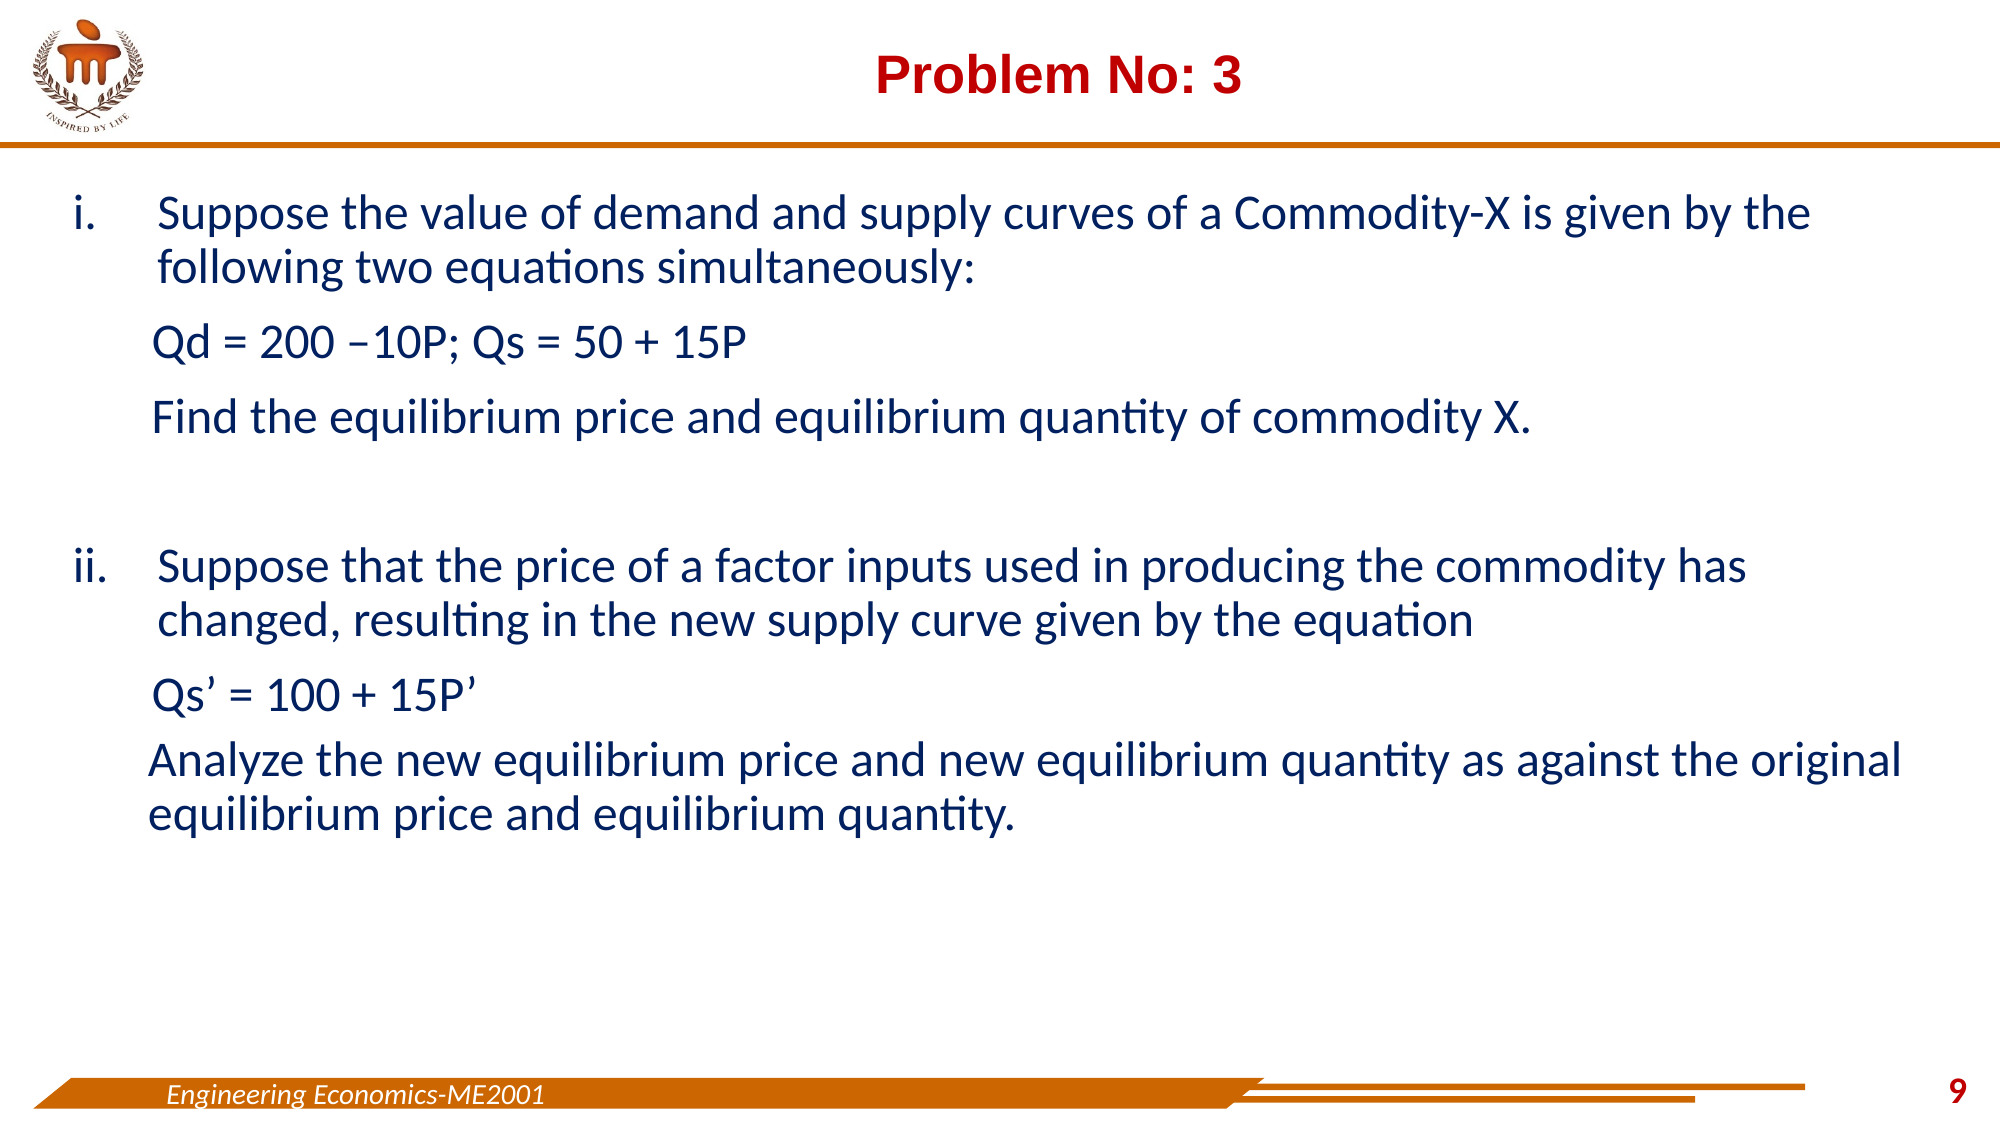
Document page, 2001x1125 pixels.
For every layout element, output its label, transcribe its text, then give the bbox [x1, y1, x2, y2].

list Suppose the value of demand and supply curves of a Commodity-X is given by the following two equations simultaneously: Qd = 200 –10P; Qs = 50 + 15P Find the equilibrium price and equilibrium quantity of commodity X. Suppose that the price of a factor inputs used in producing the commodity has changed, resulting in the new supply curve given by the equation Qs’ = 100 + 15P’ Analyze the new equilibrium price and new equilibrium quantity as against the original equilibrium price and equilibrium quantity. [57, 178, 1947, 1014]
title Problem No: 3 [196, 19, 1922, 134]
picture [29, 16, 146, 134]
slide_number 9 [1933, 1059, 1996, 1119]
